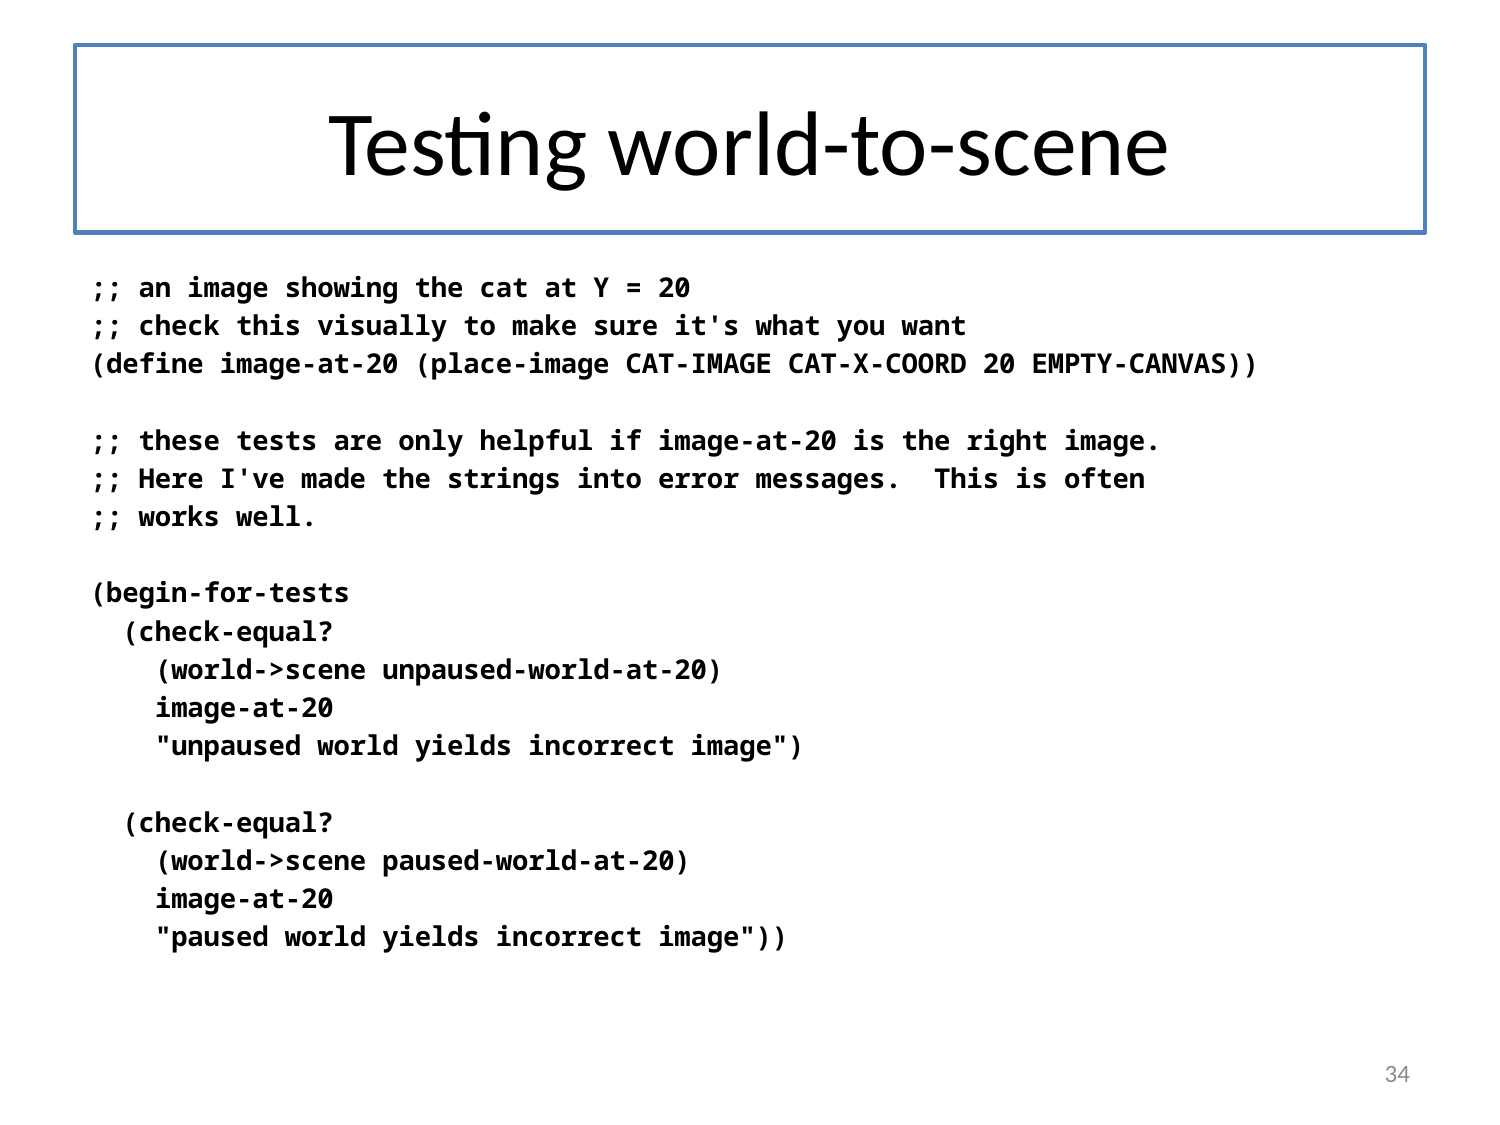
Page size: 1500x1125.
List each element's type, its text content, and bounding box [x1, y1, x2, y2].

title Testing world-to-scene [73, 43, 1427, 235]
list ;; an image showing the cat at Y = 20 ;; check this visually to make sure it's what you want (define image-at-20 (place-image CAT-IMAGE CAT-X-COORD 20 EMPTY-CANVAS)) ;; these tests are only helpful if image-at-20 is the right image. ;; Here I've made the strings into error messages. This is often ;; works well. (begin-for-tests (check-equal? (world->scene unpaused-world-at-20) image-at-20 "unpaused world yields incorrect image") (check-equal? (world->scene paused-world-at-20) image-at-20 "paused world yields incorrect image")) [75, 262, 1425, 1005]
slide_number 34 [1074, 1042, 1425, 1103]
